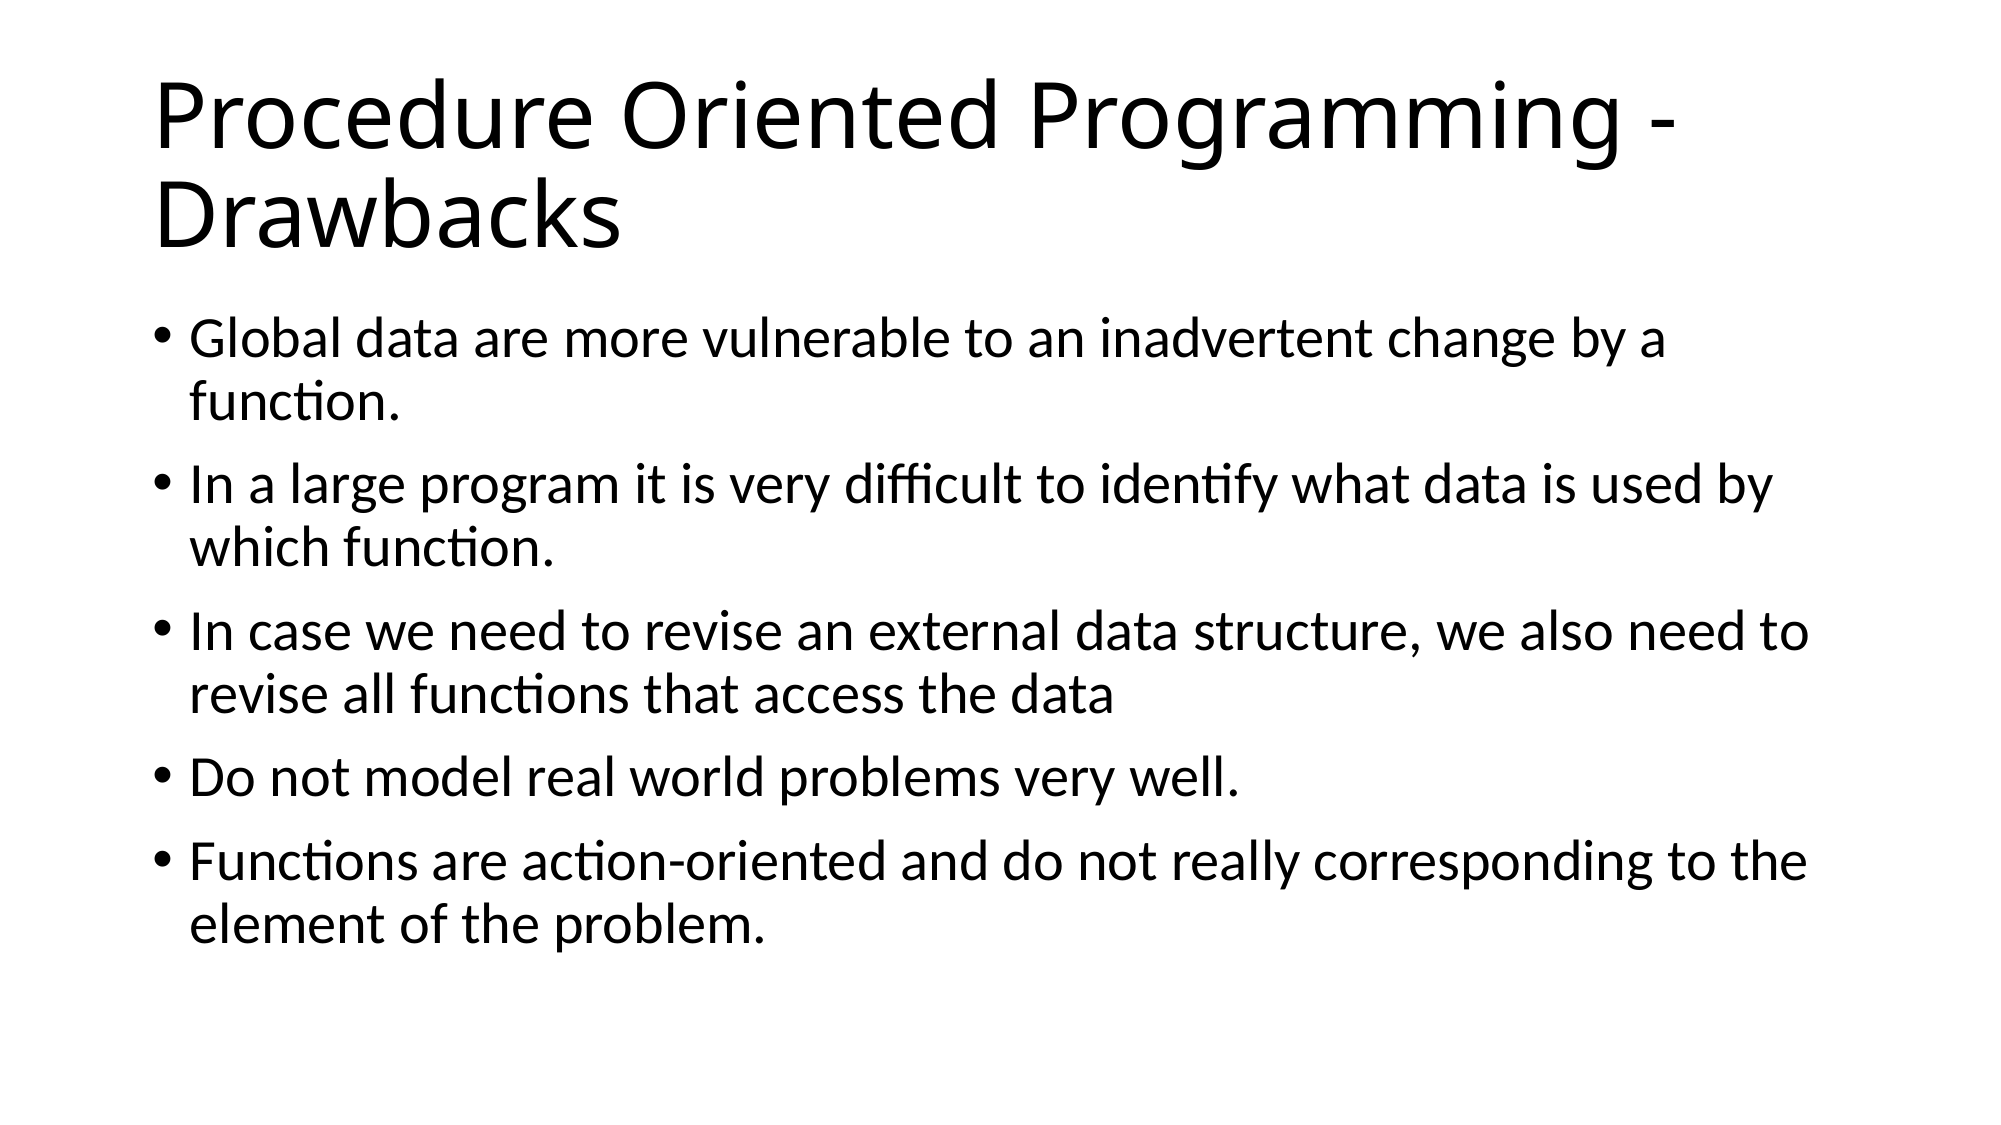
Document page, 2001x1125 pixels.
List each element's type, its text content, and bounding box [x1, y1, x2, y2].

title Procedure Oriented Programming - Drawbacks [137, 59, 1863, 278]
list Global data are more vulnerable to an inadvertent change by a function. In a large program it is very difficult to identify what data is used by which function. In case we need to revise an external data structure, we also need to revise all functions that access the data Do not model real world problems very well. Functions are action-oriented and do not really corresponding to the element of the problem. [137, 299, 1863, 1014]
